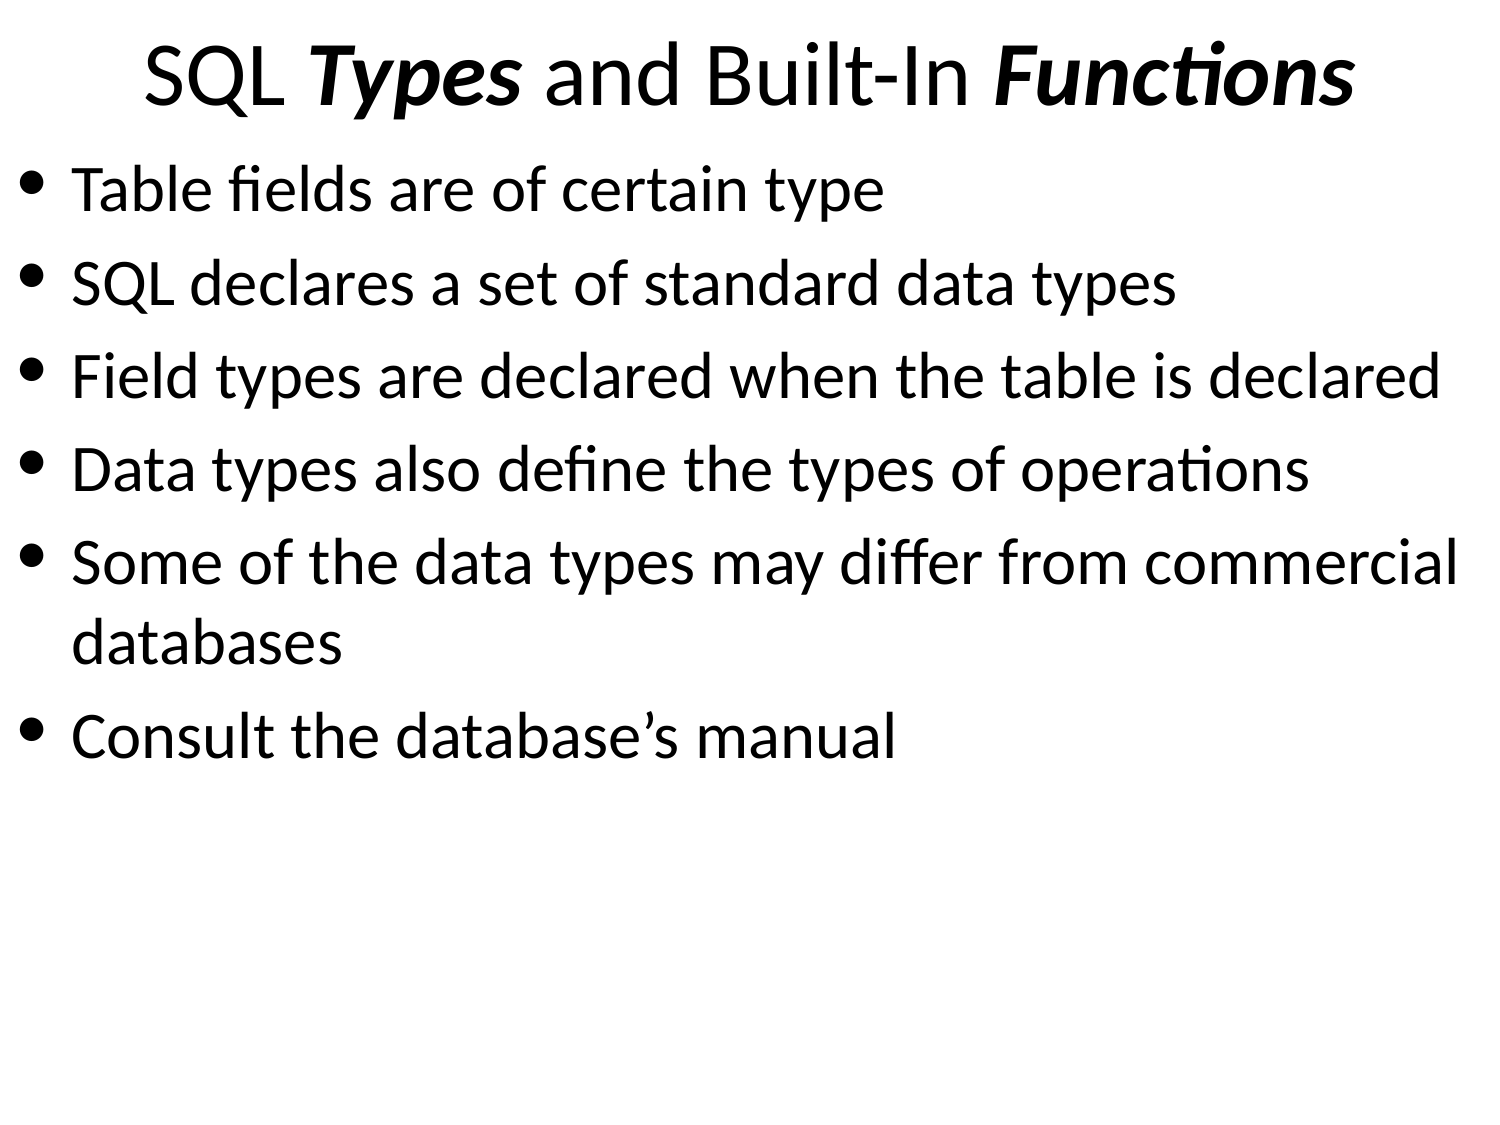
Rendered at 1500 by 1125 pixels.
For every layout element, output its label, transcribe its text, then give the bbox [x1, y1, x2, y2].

list Table fields are of certain type SQL declares a set of standard data types Field types are declared when the table is declared Data types also define the types of operations Some of the data types may differ from commercial databases Consult the database’s manual [0, 137, 1500, 1125]
title SQL Types and Built-In Functions [0, 0, 1500, 137]
